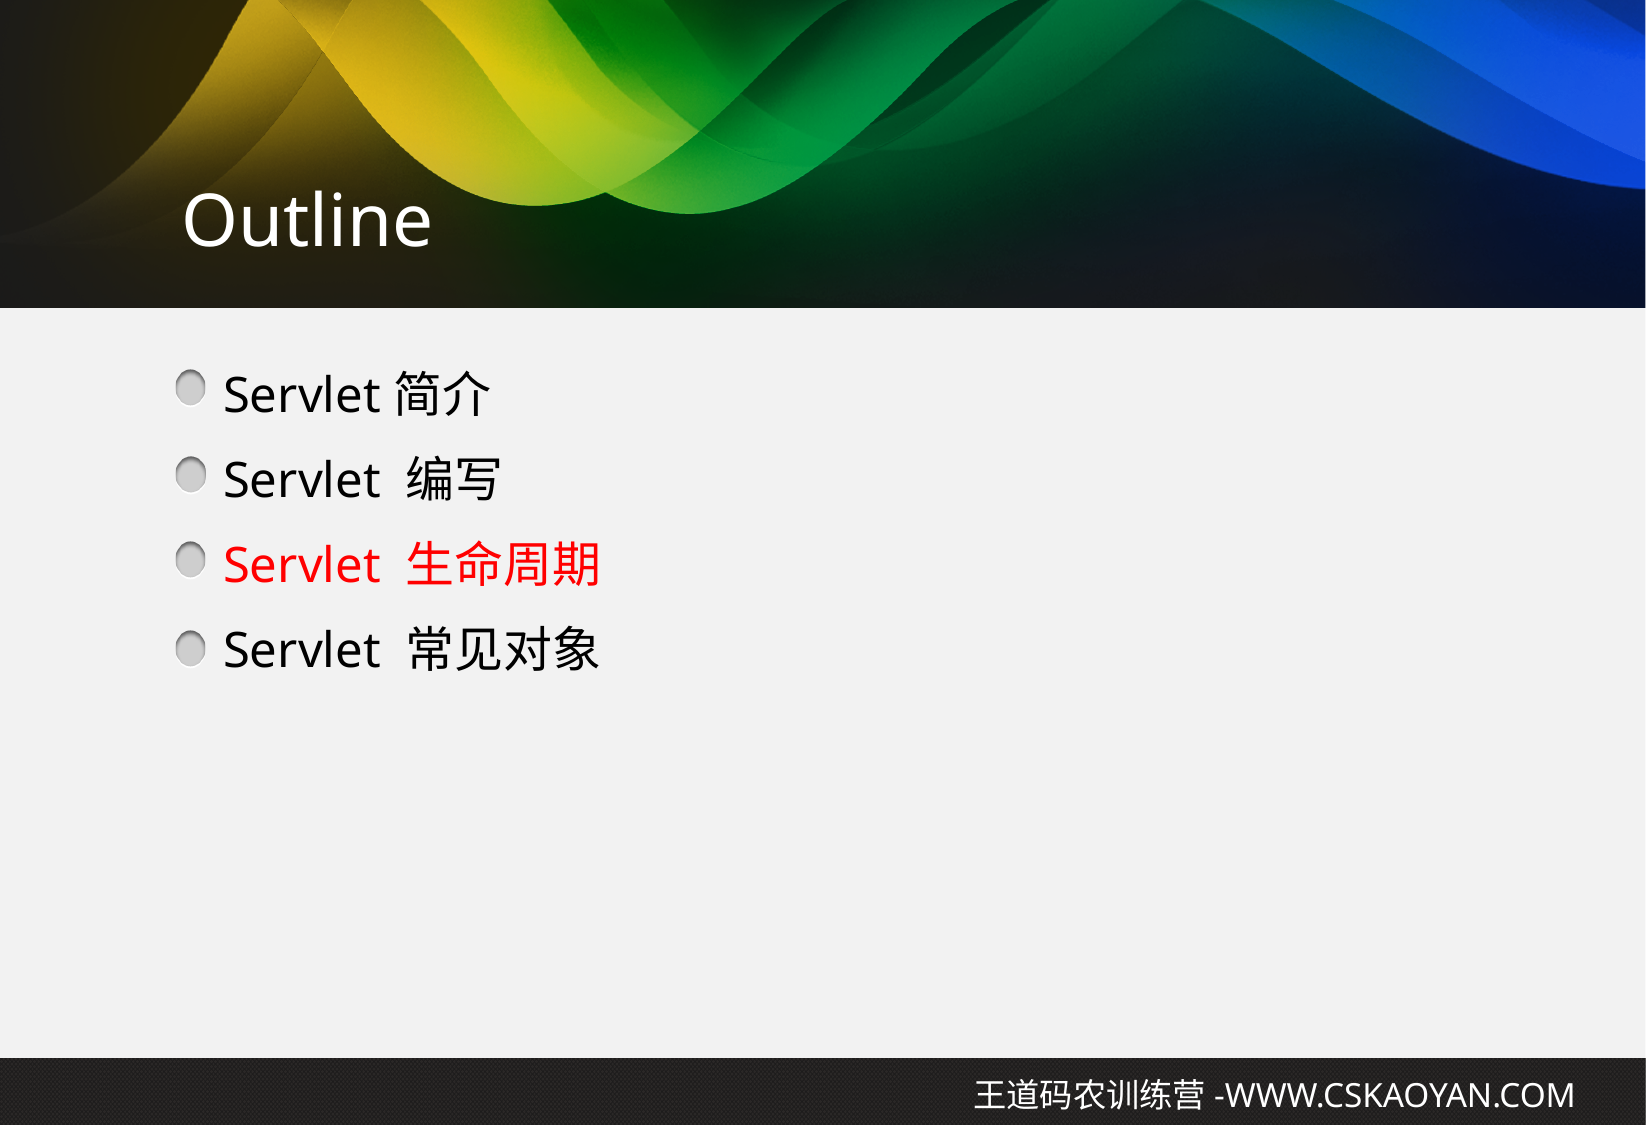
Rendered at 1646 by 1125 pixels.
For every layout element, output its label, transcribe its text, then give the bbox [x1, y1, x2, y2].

text_box Servlet简介 Servlet 编写 Servlet 生命周期 Servlet 常见对象 [208, 344, 1320, 982]
picture [170, 448, 212, 501]
picture [0, 0, 1646, 309]
picture [170, 534, 211, 587]
picture [0, 1058, 1646, 1125]
picture [170, 623, 211, 675]
picture [169, 361, 211, 414]
